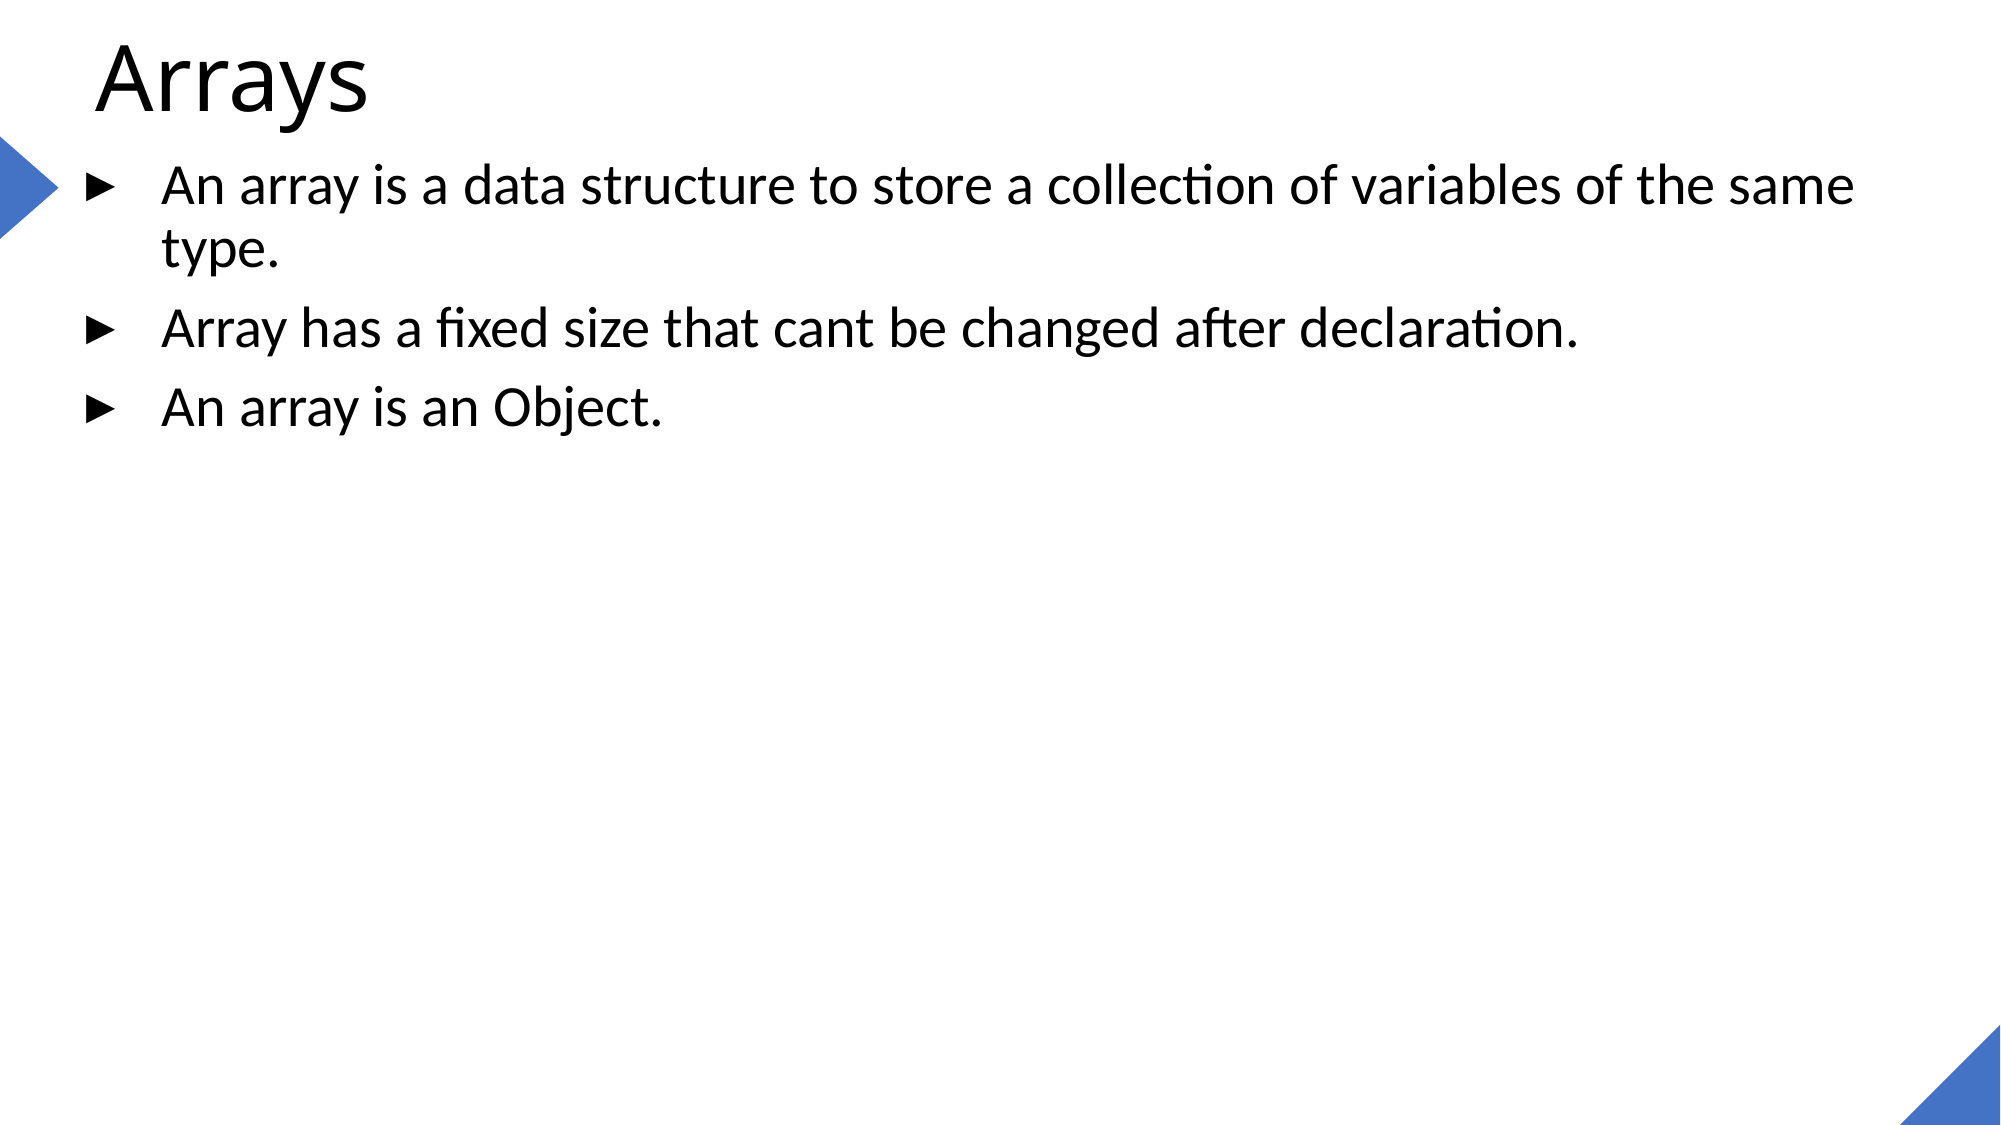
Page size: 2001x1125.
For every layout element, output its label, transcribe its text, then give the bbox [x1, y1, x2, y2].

title Arrays [95, 32, 1330, 154]
list An array is a data structure to store a collection of variables of the same type. Array has a fixed size that cant be changed after declaration. An array is an Object. [61, 154, 1927, 1015]
